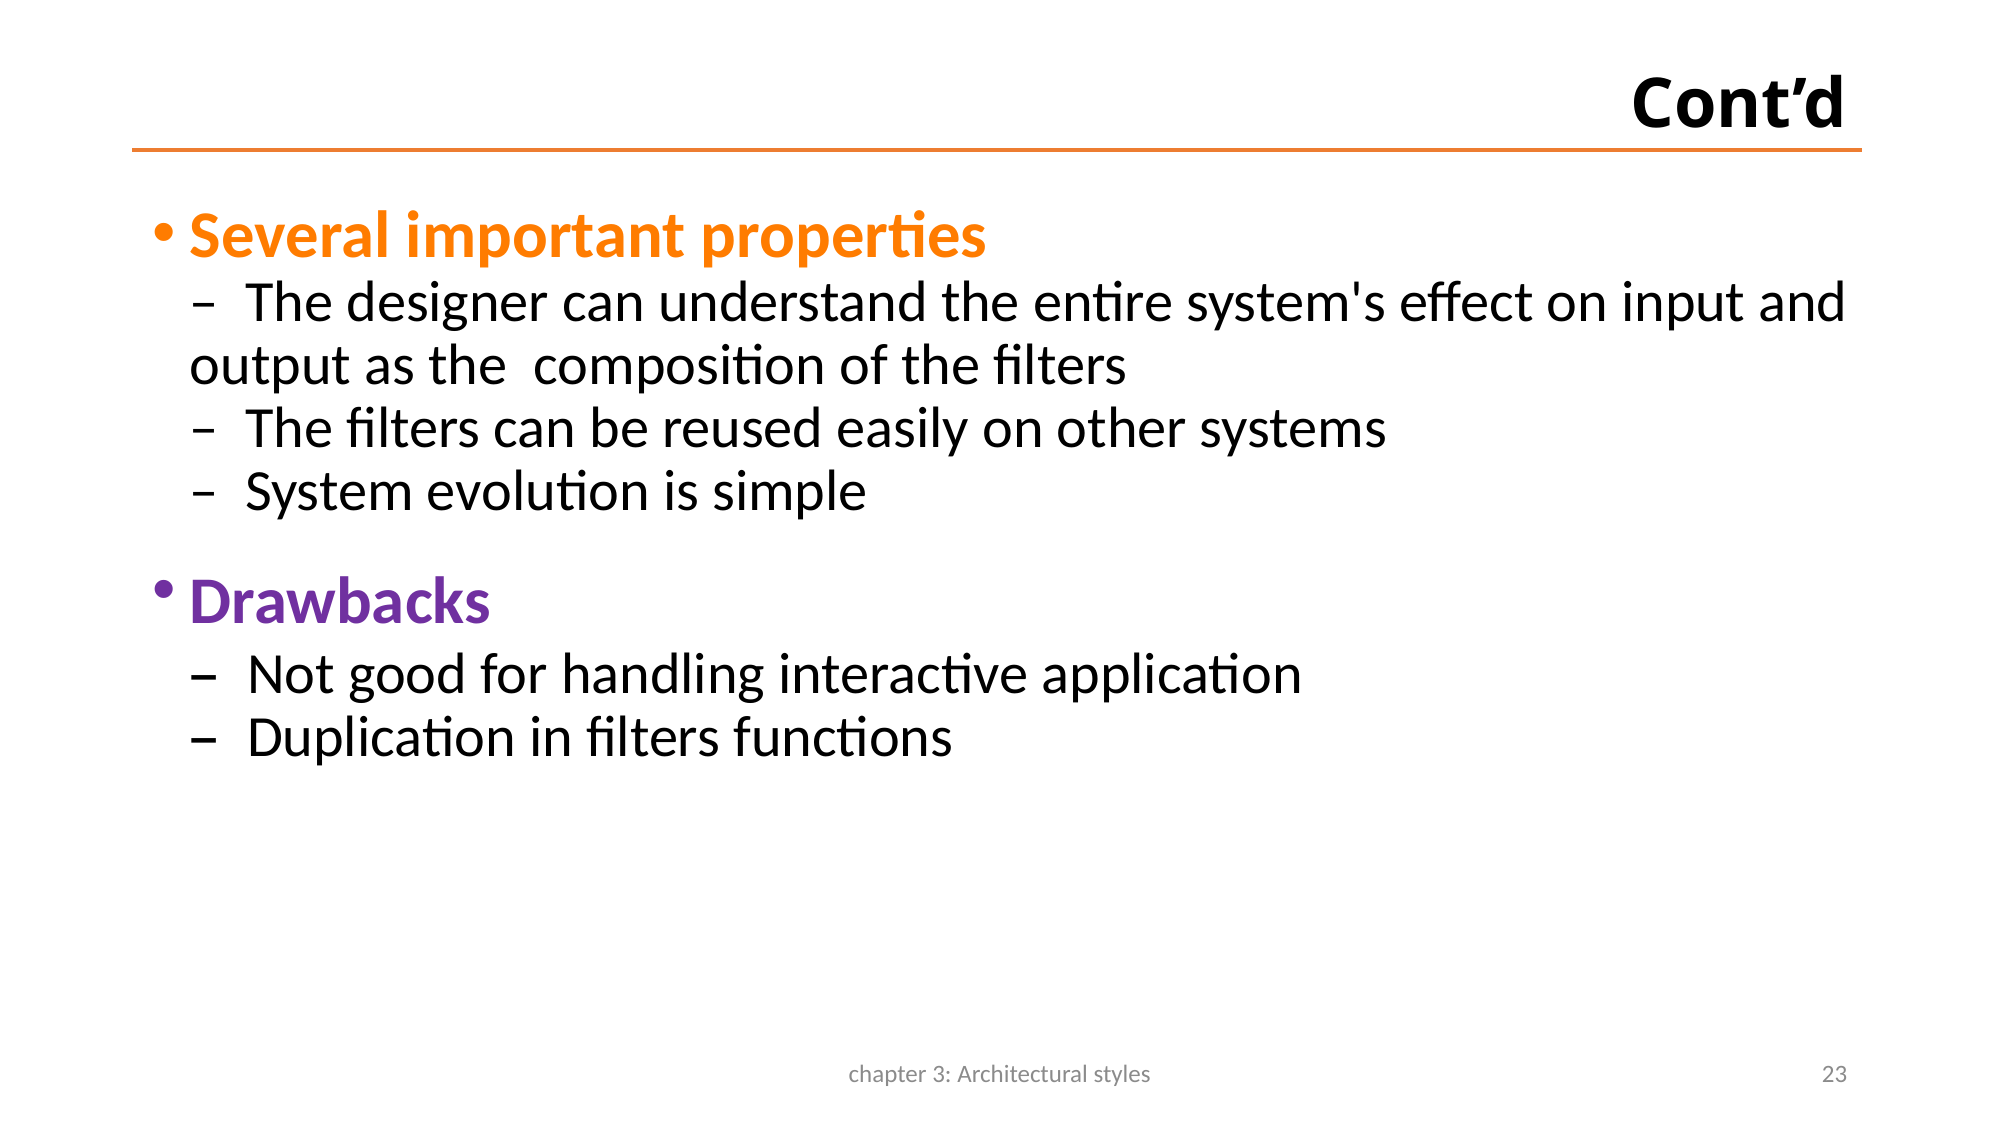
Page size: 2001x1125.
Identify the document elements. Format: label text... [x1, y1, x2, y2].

slide_number 23 [1412, 1042, 1863, 1103]
title Cont’d [137, 59, 1863, 149]
list Several important properties – The designer can understand the entire system's effect on input and output as the composition of the filters – The filters can be reused easily on other systems – System evolution is simple Drawbacks – Not good for handling interactive application – Duplication in filters functions [137, 192, 1908, 1014]
footer chapter 3: Architectural styles [662, 1042, 1338, 1103]
